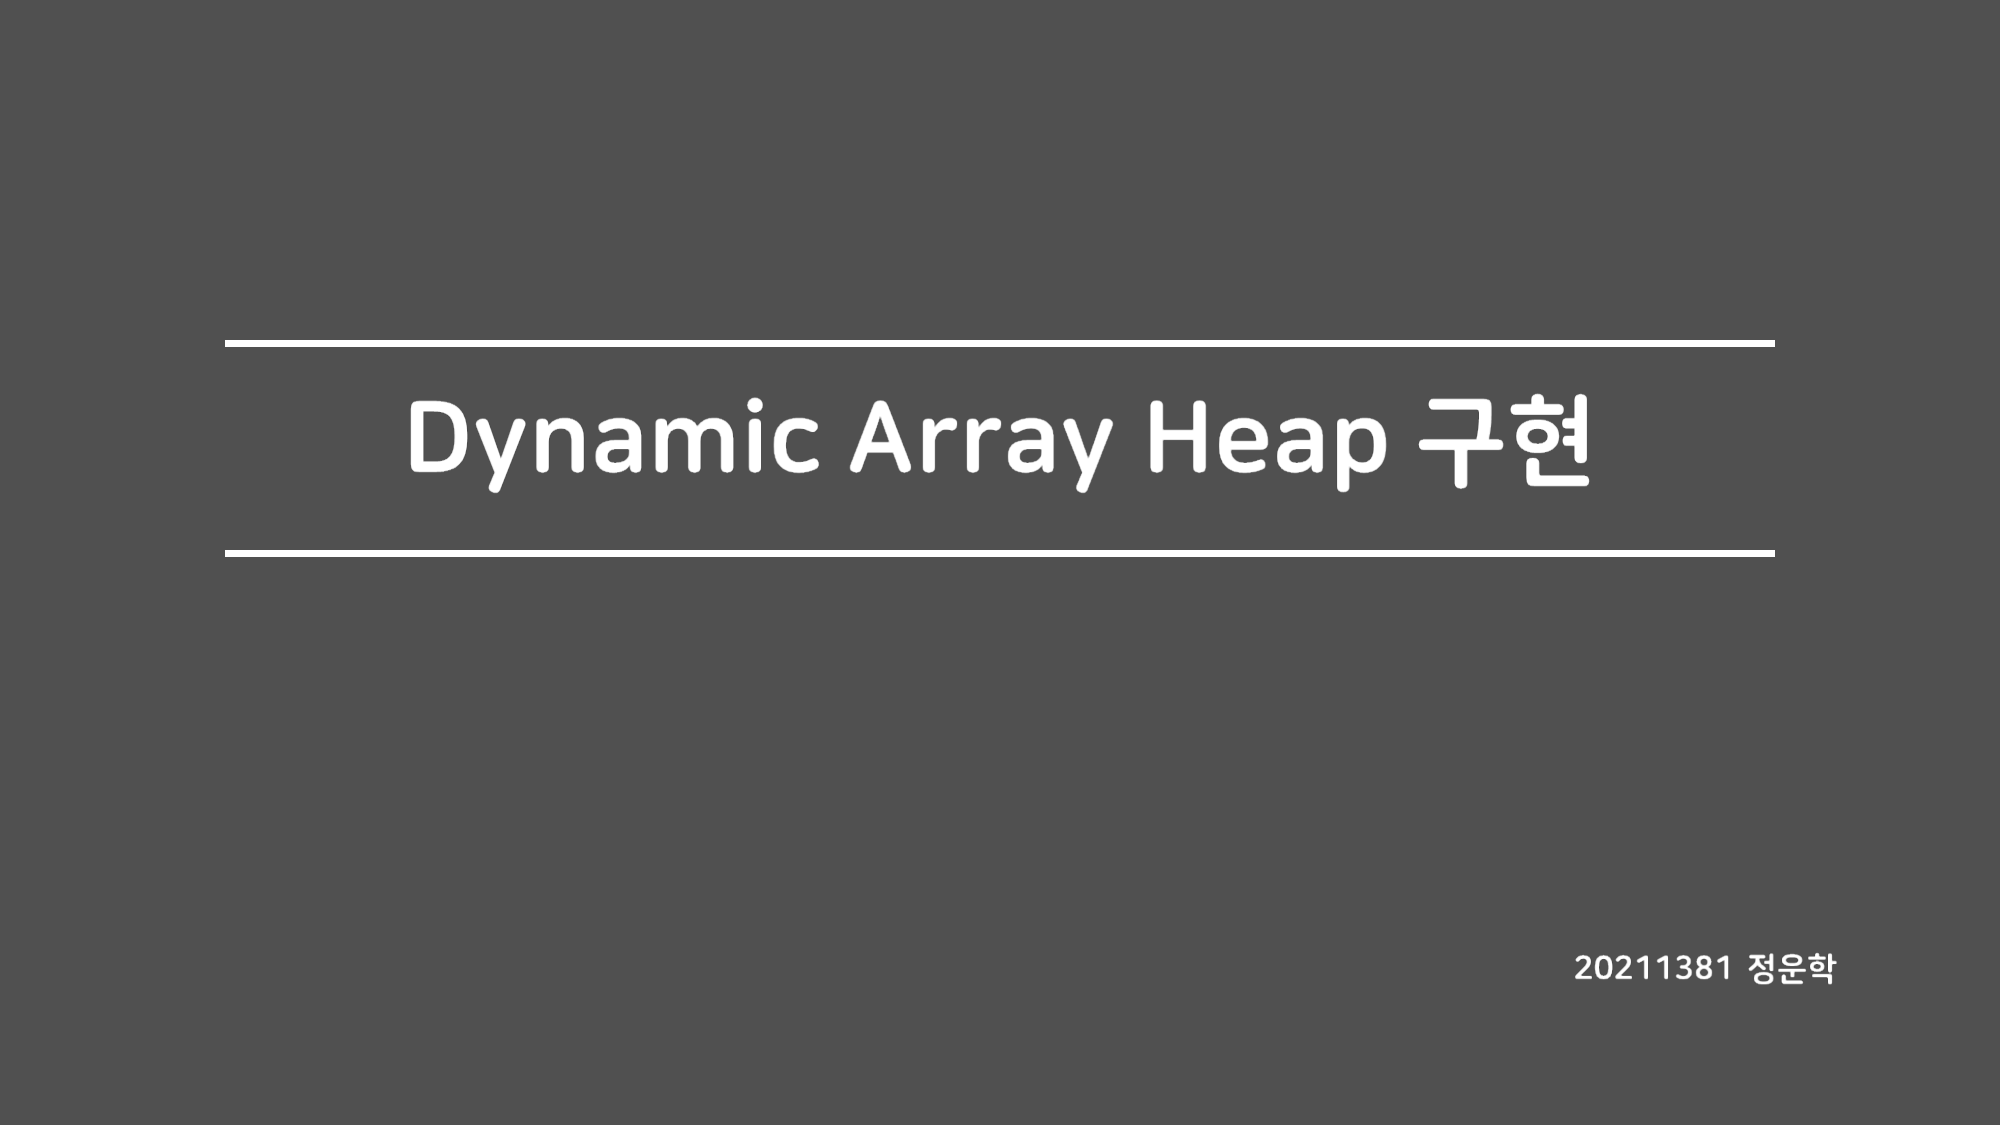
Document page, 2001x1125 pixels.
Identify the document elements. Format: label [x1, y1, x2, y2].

picture [1552, 937, 1858, 1010]
picture [341, 348, 1659, 561]
